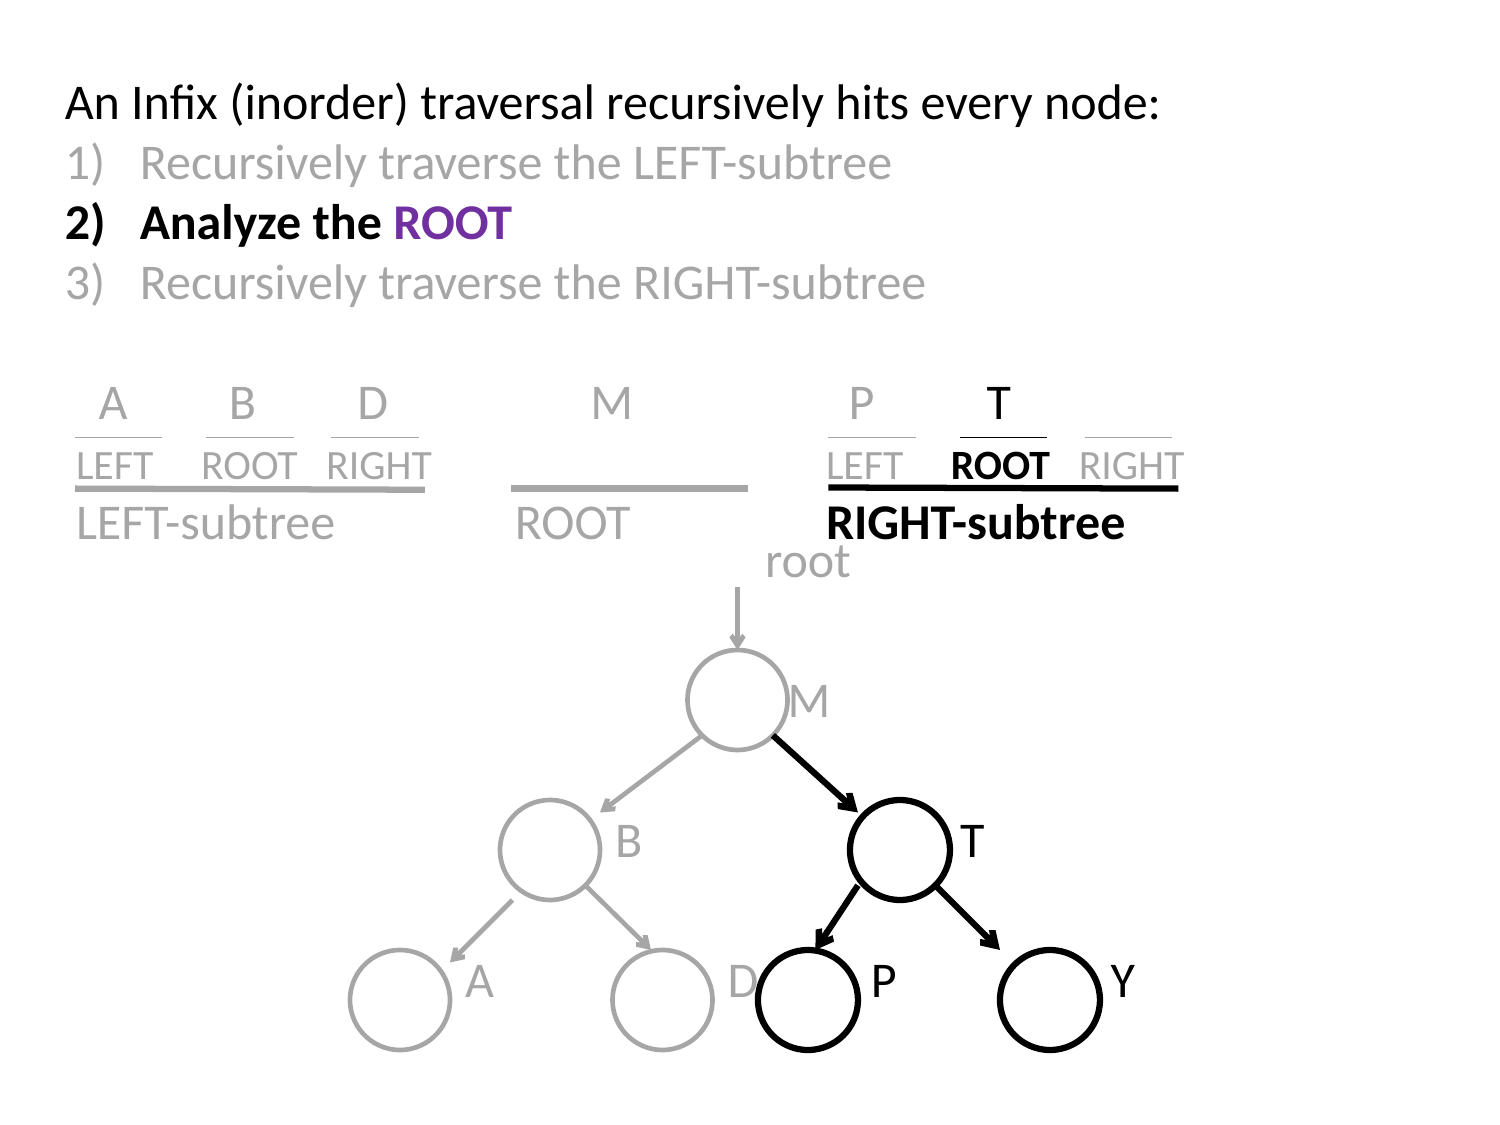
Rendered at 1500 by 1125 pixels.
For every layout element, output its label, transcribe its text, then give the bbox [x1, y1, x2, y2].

text_box [997, 947, 1103, 1053]
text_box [772, 735, 859, 813]
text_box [815, 885, 859, 951]
text_box [497, 797, 603, 903]
text_box An Infix (inorder) traversal recursively hits every node: Recursively traverse the LEFT-subtree Analyze the ROOT Recursively traverse the RIGHT-subtree A B D M P T LEFT ROOT RIGHT LEFT ROOT RIGHT LEFT-subtree ROOT RIGHT-subtree [49, 62, 1475, 558]
text_box [755, 947, 861, 1053]
text_box [847, 797, 953, 903]
text_box [610, 947, 715, 1053]
text_box [347, 947, 453, 1053]
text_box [935, 885, 1001, 951]
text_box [599, 735, 703, 813]
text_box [585, 885, 652, 951]
list root M B T A D P Y [75, 558, 1425, 1125]
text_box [449, 899, 513, 963]
text_box [685, 648, 790, 753]
